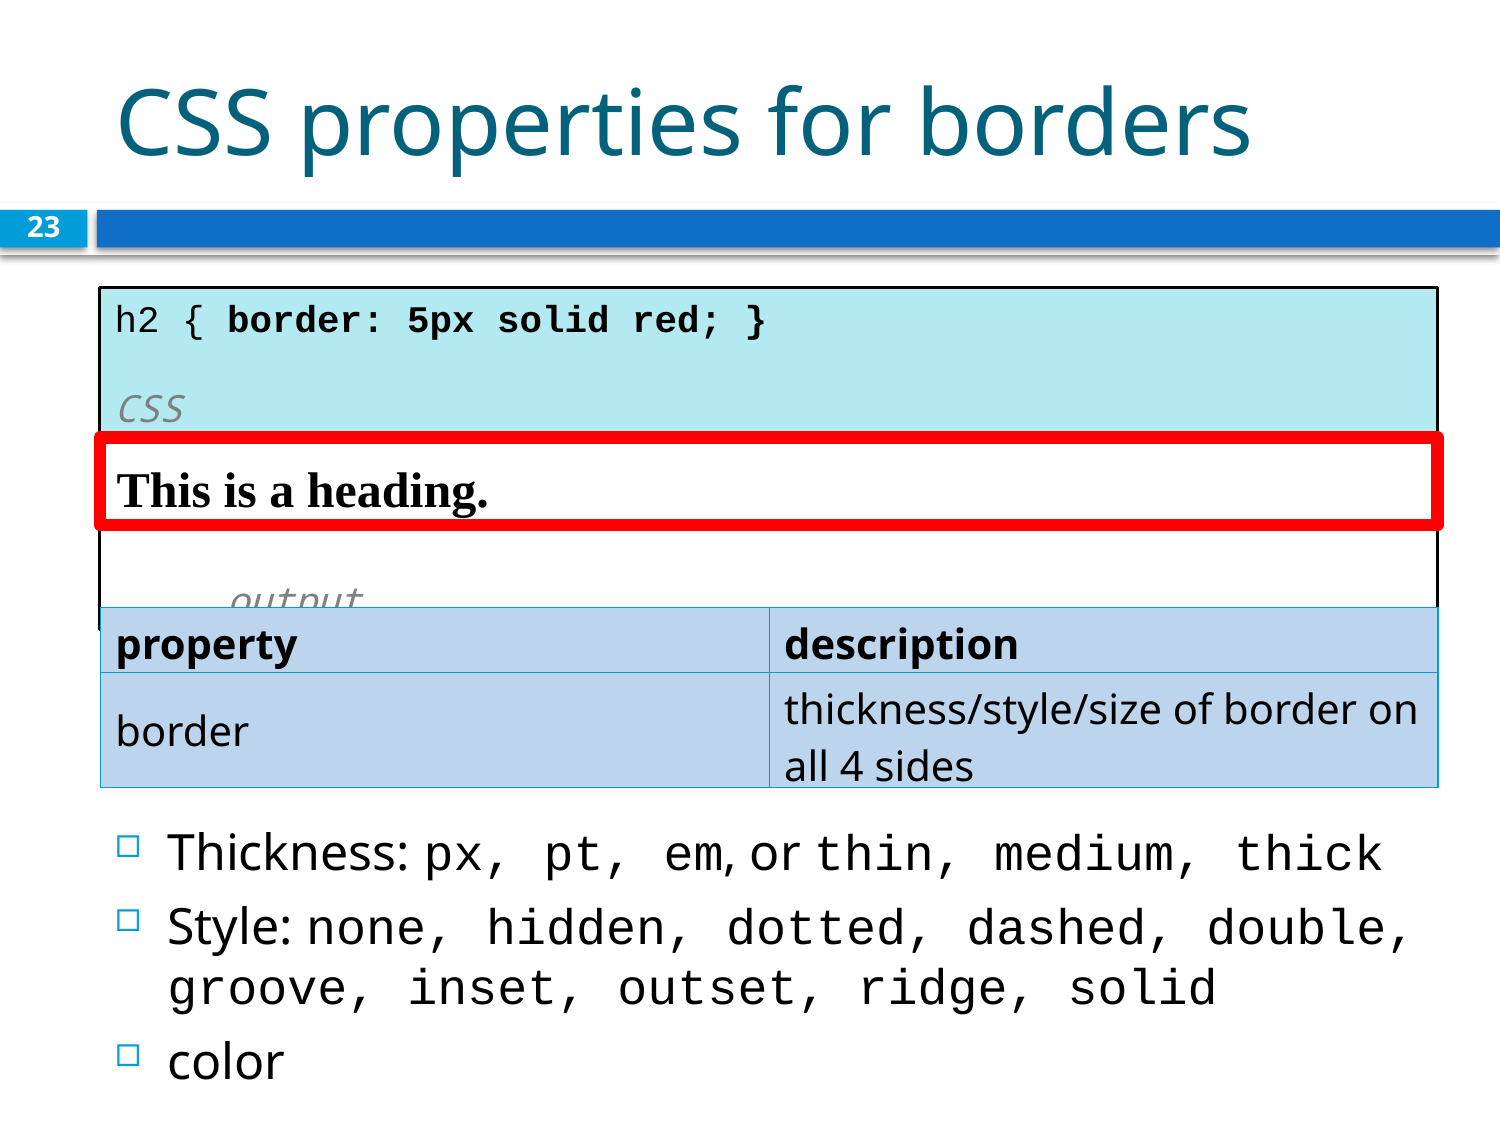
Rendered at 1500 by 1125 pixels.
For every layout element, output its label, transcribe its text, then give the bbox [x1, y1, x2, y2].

text_box This is a heading. [101, 449, 505, 525]
text_box h2 { border: 5px solid red; } CSS [99, 287, 1438, 436]
title CSS properties for borders [100, 37, 1439, 201]
table_header description [770, 608, 1437, 672]
text_box Thickness: px, pt, em, or thin, medium, thick Style: none, hidden, dotted, dashed, double, groove, inset, outset, ridge, solid color [99, 812, 1438, 1063]
text_box [98, 436, 1439, 526]
table_cell border [101, 673, 769, 787]
table_header property [101, 608, 769, 672]
table_cell thickness/style/size of border on all 4 sides [770, 673, 1437, 787]
slide_number 23 [0, 208, 88, 249]
text_box output [99, 526, 1438, 607]
